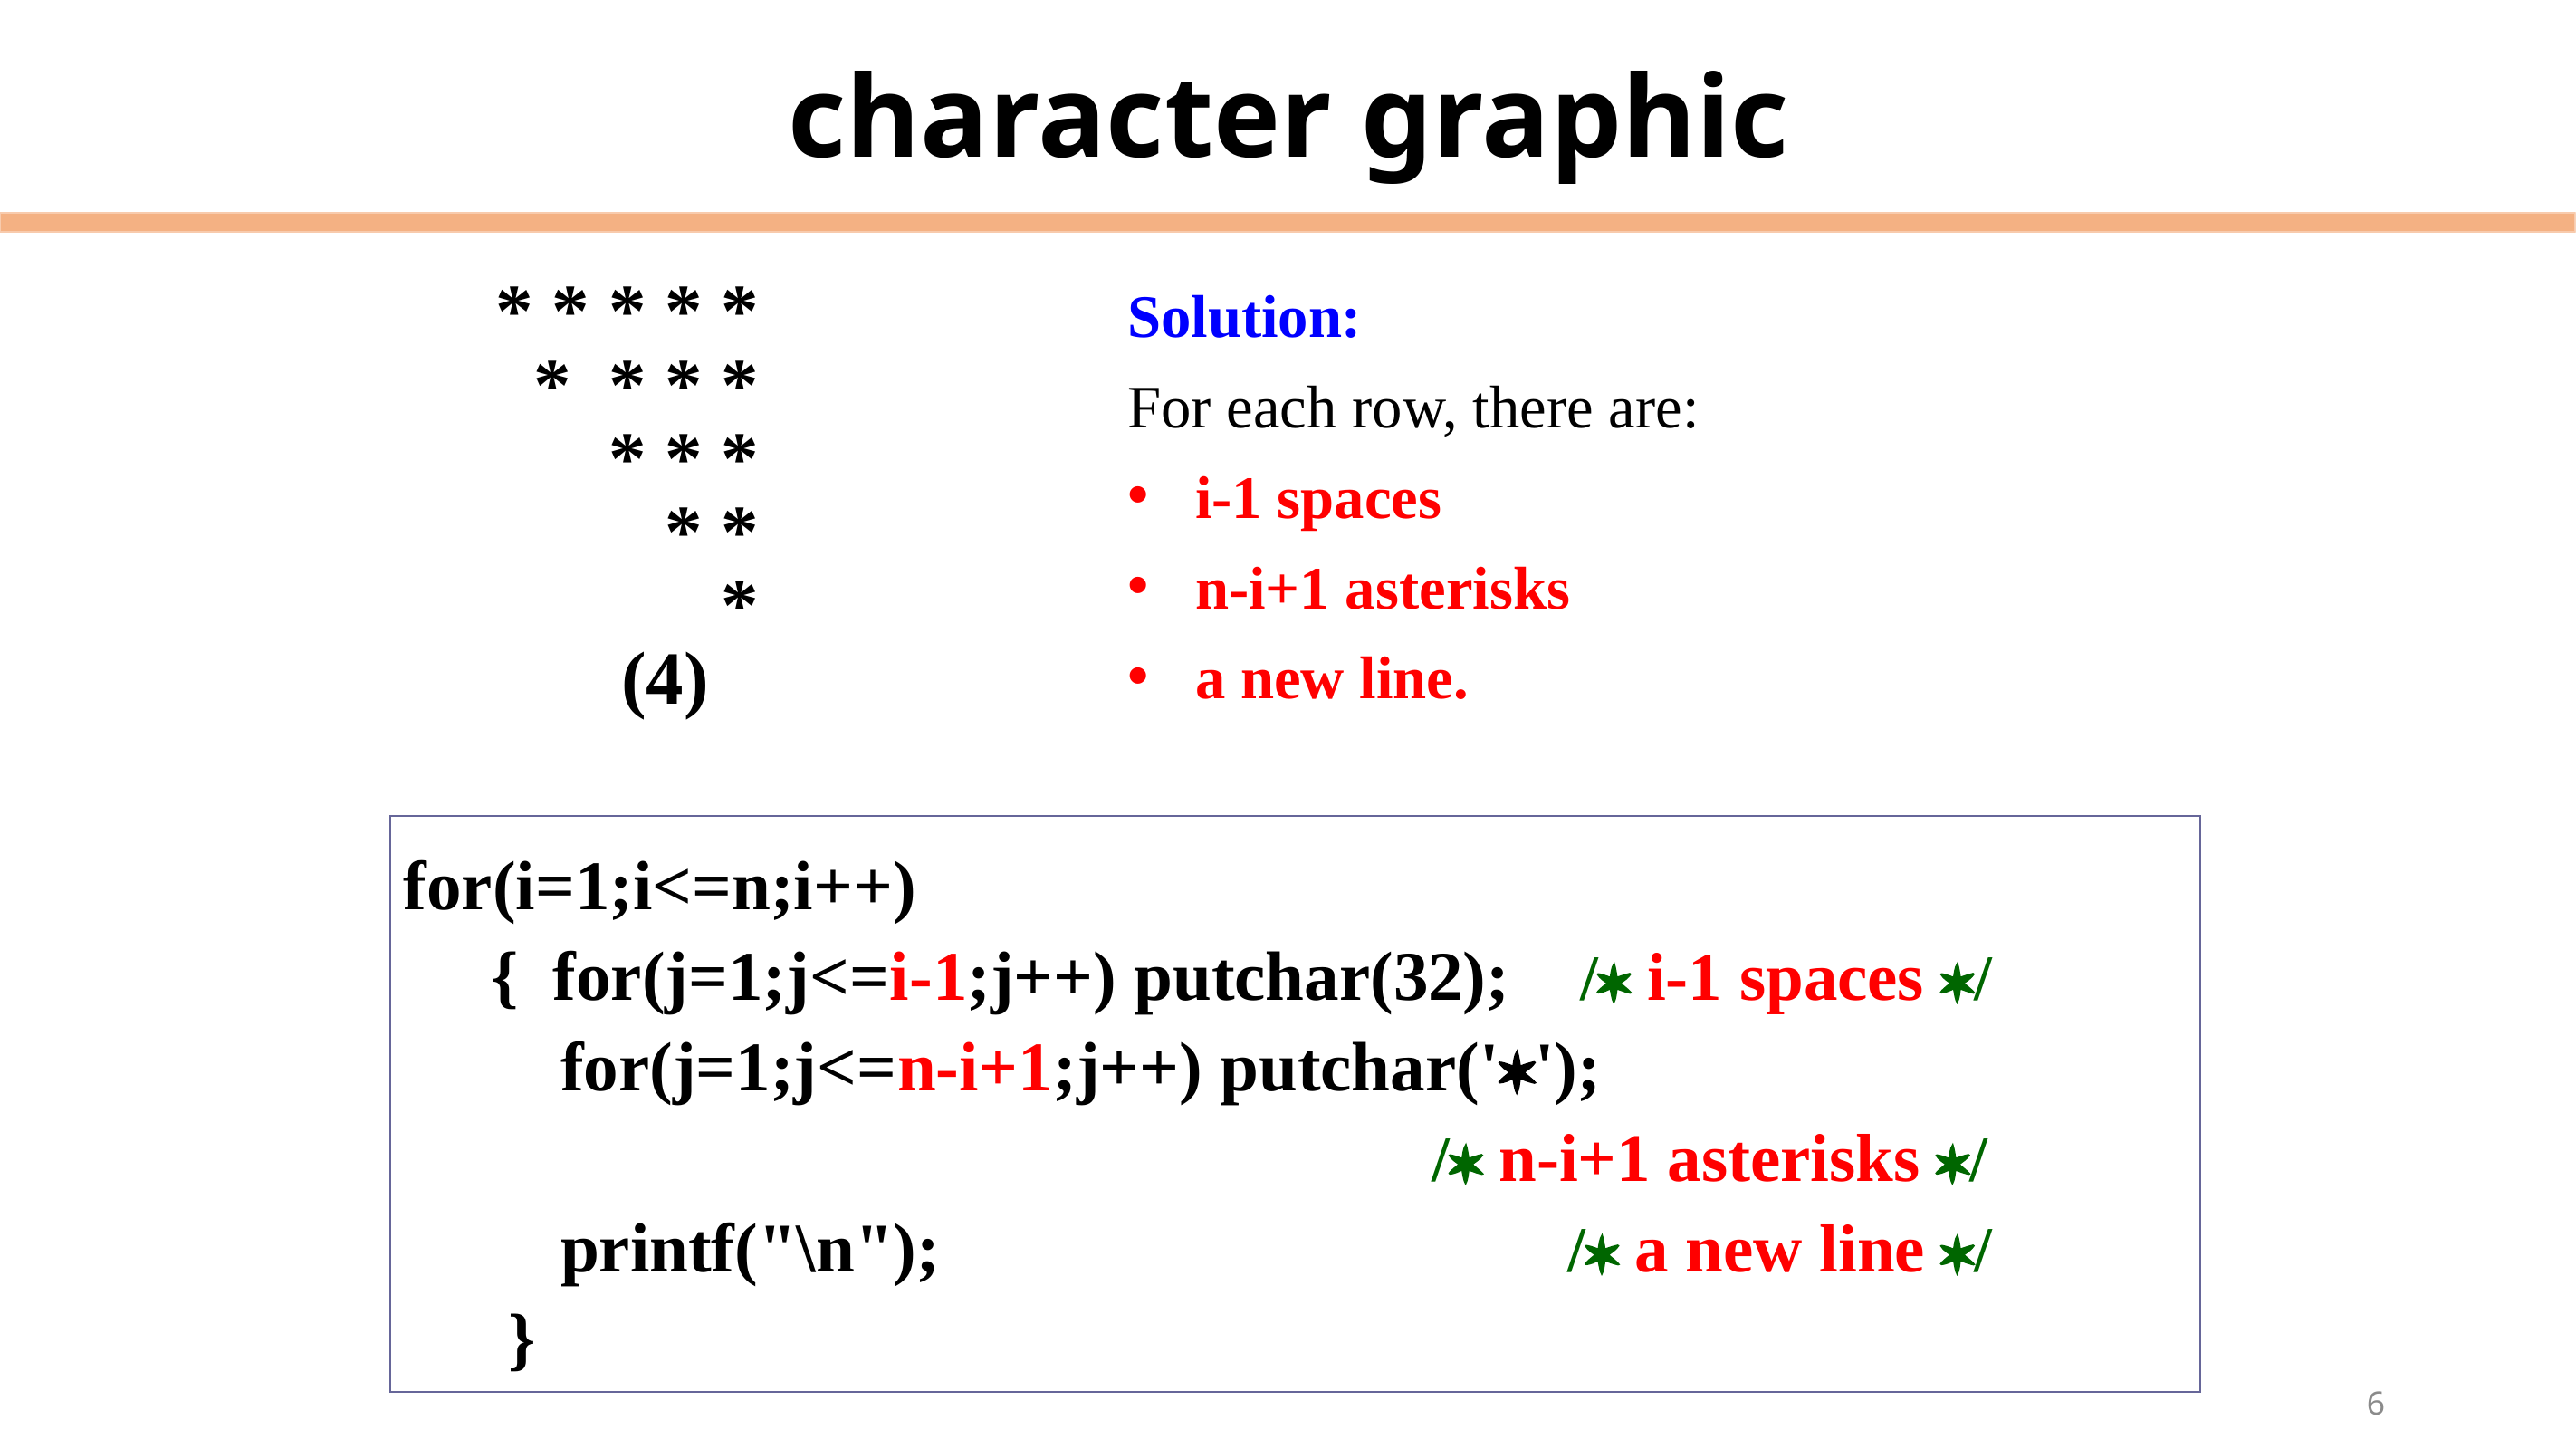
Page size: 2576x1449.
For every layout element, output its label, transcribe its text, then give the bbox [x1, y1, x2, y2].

text_box Solution: For each row, there are: i-1 spaces n-i+1 asterisks a new line. [1114, 251, 2018, 718]
slide_number 6 [1818, 1342, 2399, 1421]
text_box for(i=1;i<=n;i++) { for(j=1;j<=i-1;j++) putchar(32); / i-1 spaces / for(j=1;j<=n-i+1;j++) putchar(''); / n-i+1 asterisks / printf("\n"); / a new line / } [390, 815, 2201, 1392]
text_box * * * * * * * * * * * * * * * (4) [466, 301, 789, 719]
title character graphic [2, 7, 2576, 235]
